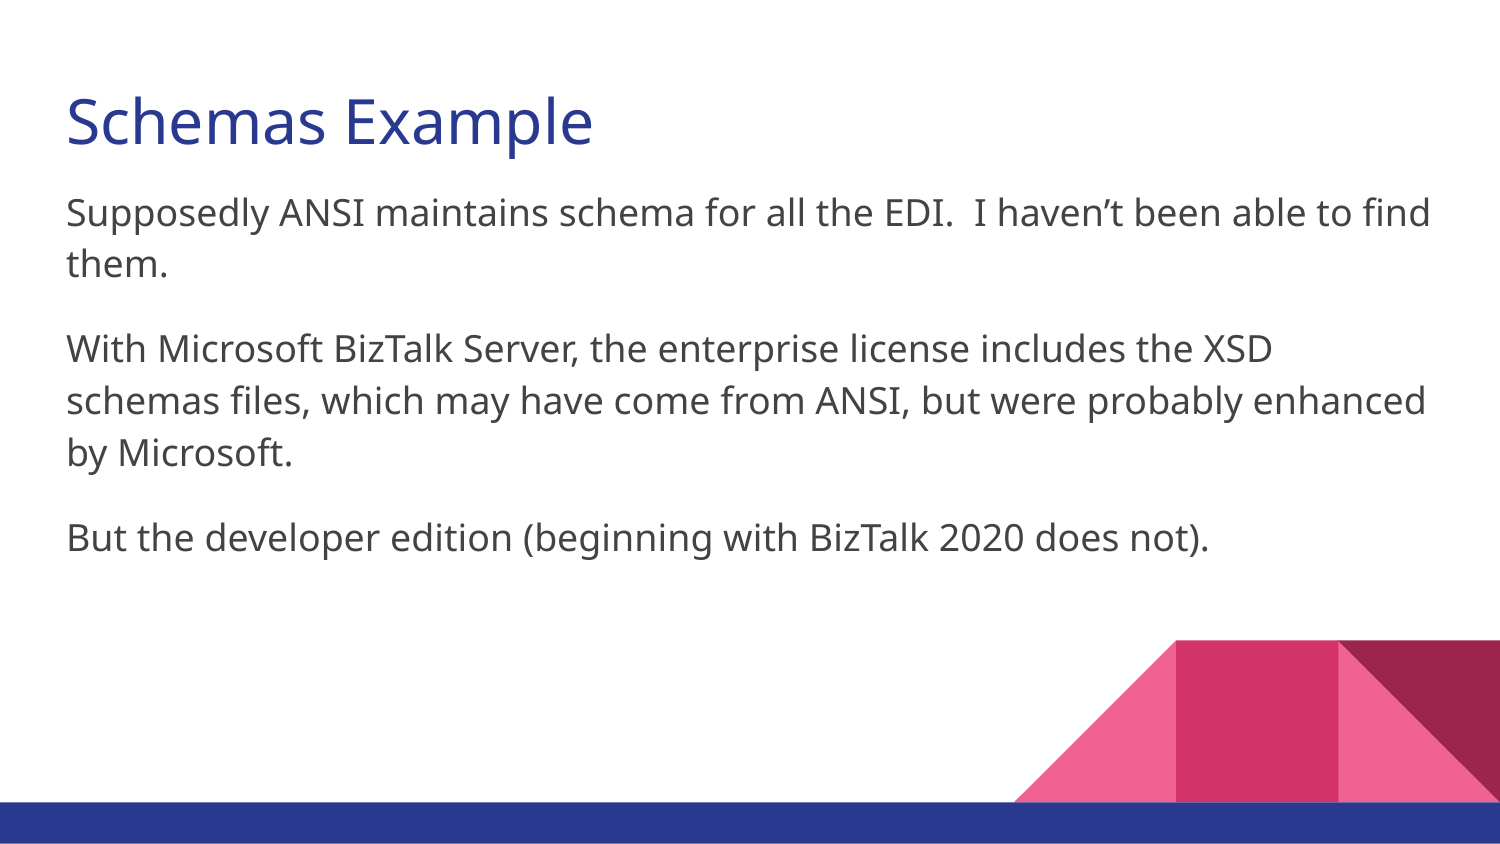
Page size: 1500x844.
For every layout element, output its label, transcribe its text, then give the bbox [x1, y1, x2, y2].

list Supposedly ANSI maintains schema for all the EDI. I haven’t been able to find them. With Microsoft BizTalk Server, the enterprise license includes the XSD schemas files, which may have come from ANSI, but were probably enhanced by Microsoft. But the developer edition (beginning with BizTalk 2020 does not). [51, 166, 1449, 750]
title Schemas Example [51, 67, 1449, 166]
